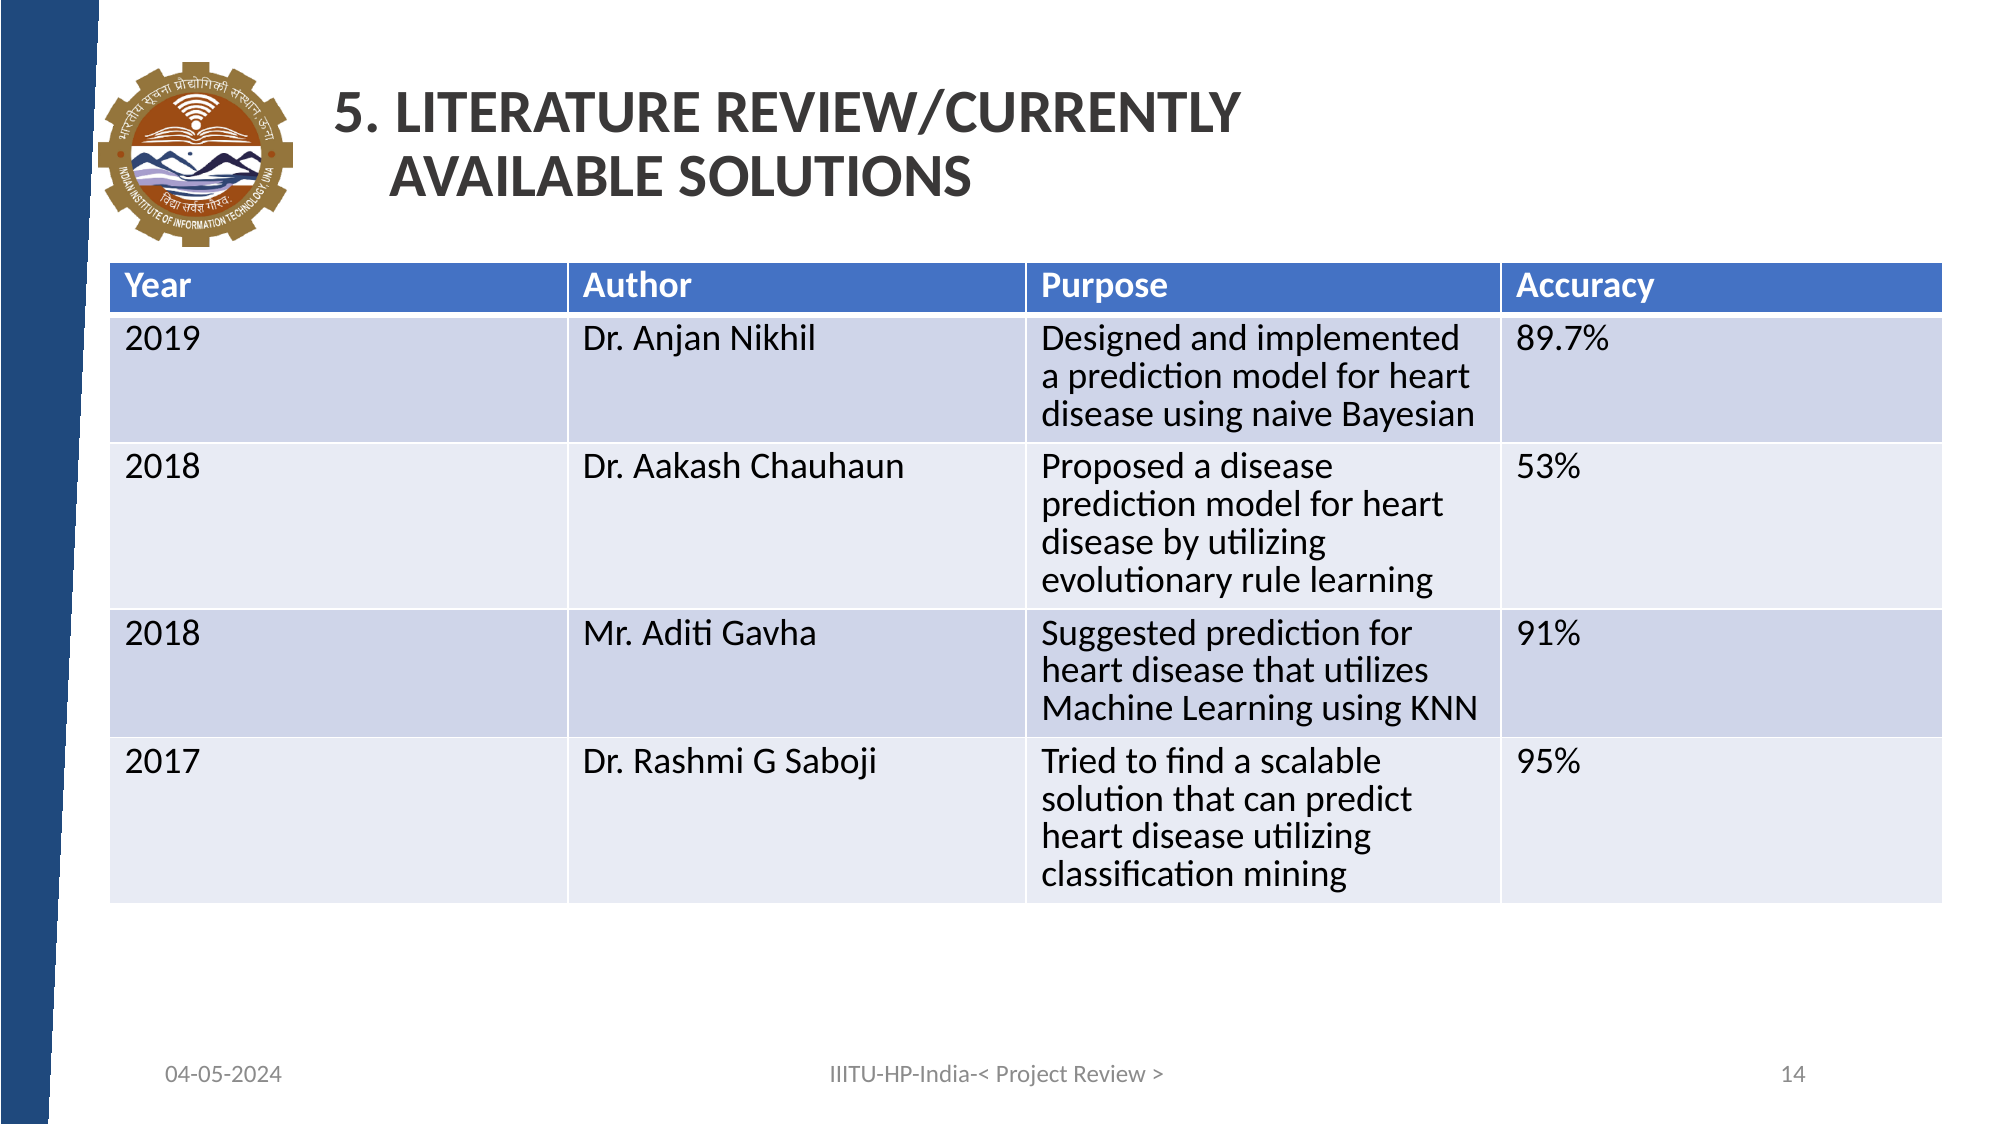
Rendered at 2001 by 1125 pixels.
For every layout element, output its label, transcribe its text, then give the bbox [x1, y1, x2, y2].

table_cell Suggested prediction for heart disease that utilizes Machine Learning using KNN [1027, 610, 1500, 737]
table_cell 95% [1502, 738, 1942, 903]
table_cell 91% [1502, 610, 1942, 737]
title 5. LITERATURE REVIEW/CURRENTLY AVAILABLE SOLUTIONS [316, 105, 1821, 261]
table_header Purpose [1027, 263, 1500, 312]
table_cell Proposed a disease prediction model for heart disease by utilizing evolutionary rule learning [1027, 444, 1500, 608]
slide_number 14 [1412, 1042, 1821, 1103]
table_cell Dr. Aakash Chauhaun [569, 444, 1025, 608]
table_cell Dr. Rashmi G Saboji [569, 738, 1025, 903]
table_cell 2019 [110, 318, 567, 442]
table_header Author [569, 263, 1025, 312]
table_cell 89.7% [1502, 318, 1942, 442]
table_cell 53% [1502, 444, 1942, 608]
footer IIITU-HP-India-< Project Review > [662, 1042, 1338, 1103]
picture [98, 62, 293, 247]
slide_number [150, 1042, 588, 1103]
table_cell Dr. Anjan Nikhil [569, 318, 1025, 442]
table_cell 2018 [110, 444, 567, 608]
table_cell Designed and implemented a prediction model for heart disease using naive Bayesian [1027, 318, 1500, 442]
table_cell Mr. Aditi Gavha [569, 610, 1025, 737]
table_cell 2017 [110, 738, 567, 903]
table_cell 2018 [110, 610, 567, 737]
table_header Year [110, 263, 567, 312]
table_header Accuracy [1502, 263, 1942, 312]
table_cell Tried to find a scalable solution that can predict heart disease utilizing classification mining [1027, 738, 1500, 903]
